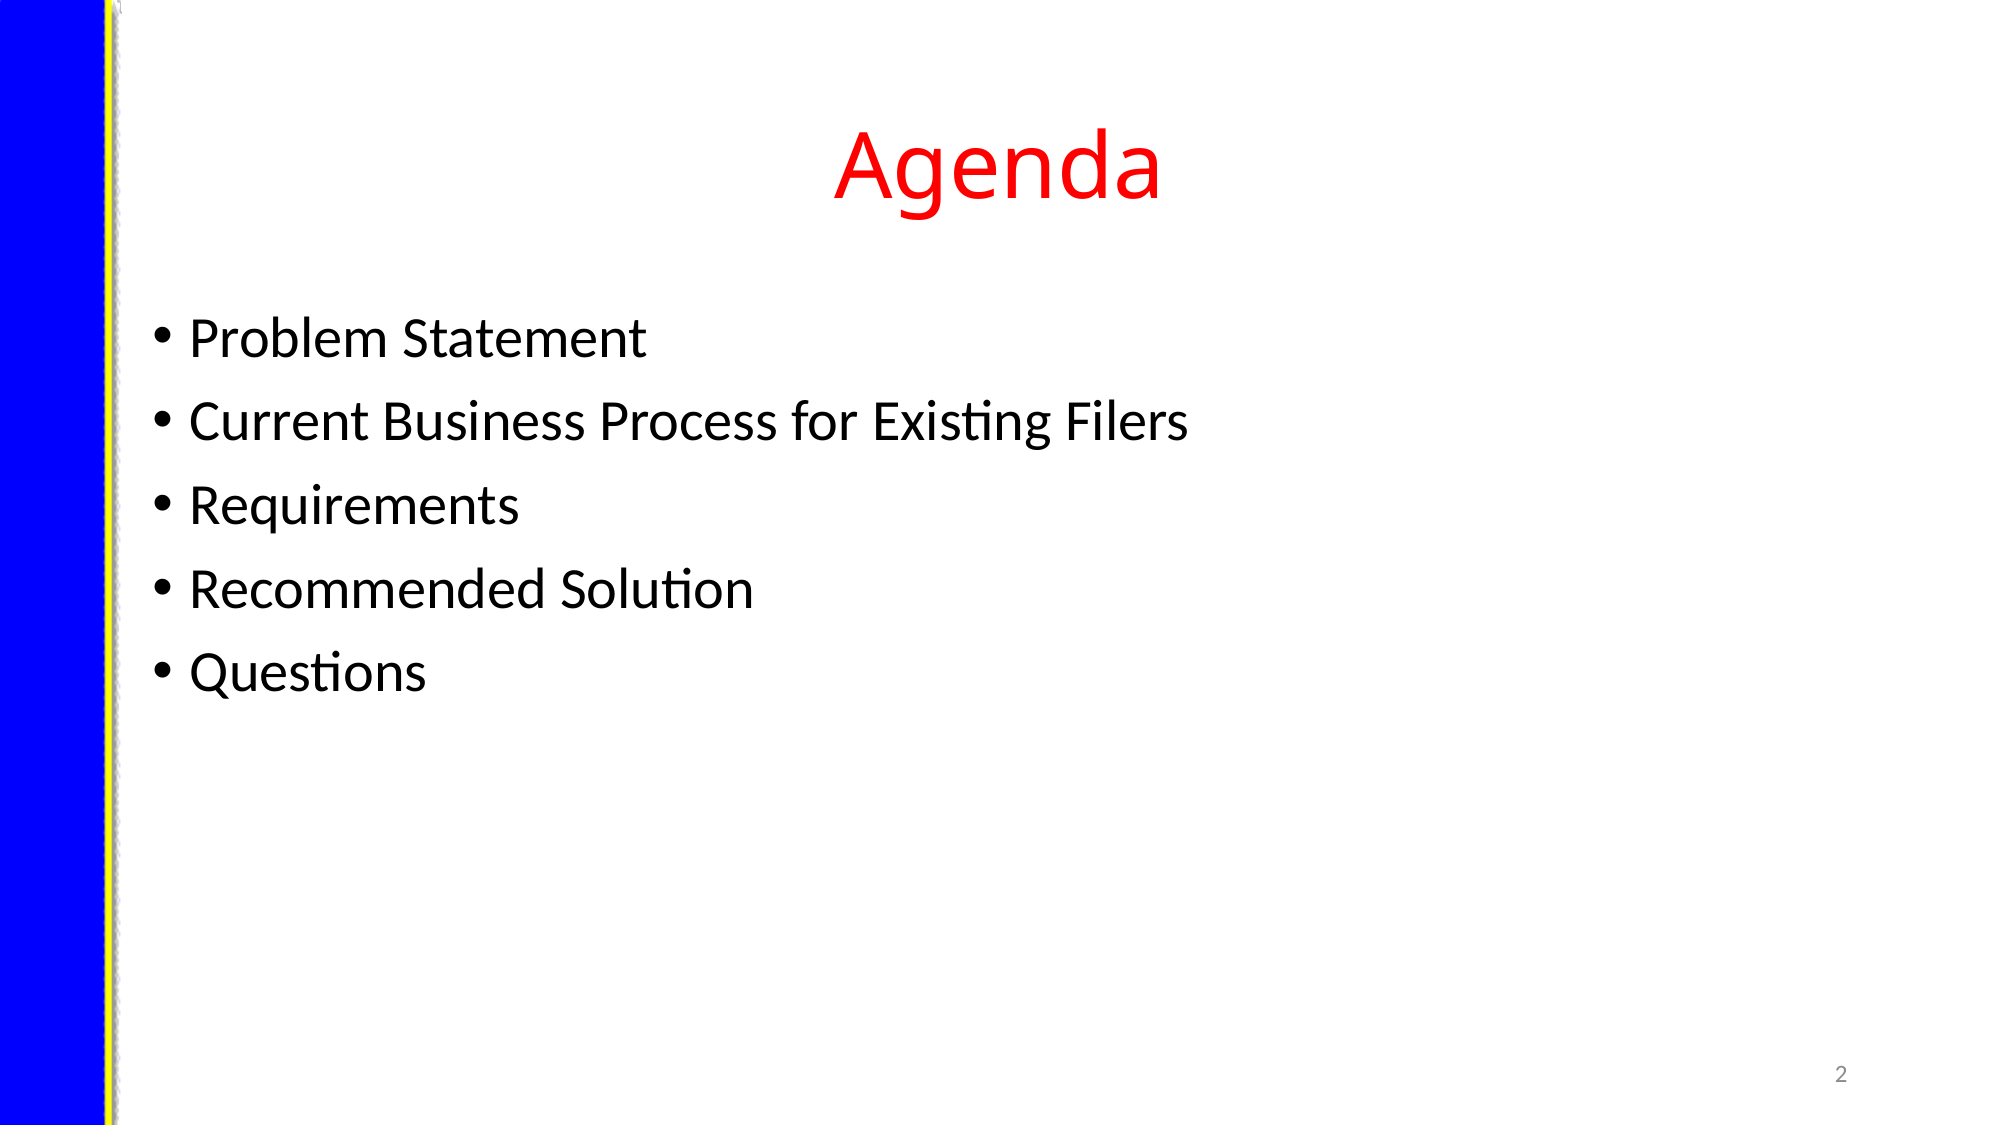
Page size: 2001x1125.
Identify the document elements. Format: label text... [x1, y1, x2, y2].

list Problem Statement Current Business Process for Existing Filers Requirements Recommended Solution Questions [137, 299, 1863, 1014]
picture [0, 0, 122, 1125]
title Agenda [137, 59, 1863, 278]
slide_number 2 [1412, 1042, 1863, 1103]
